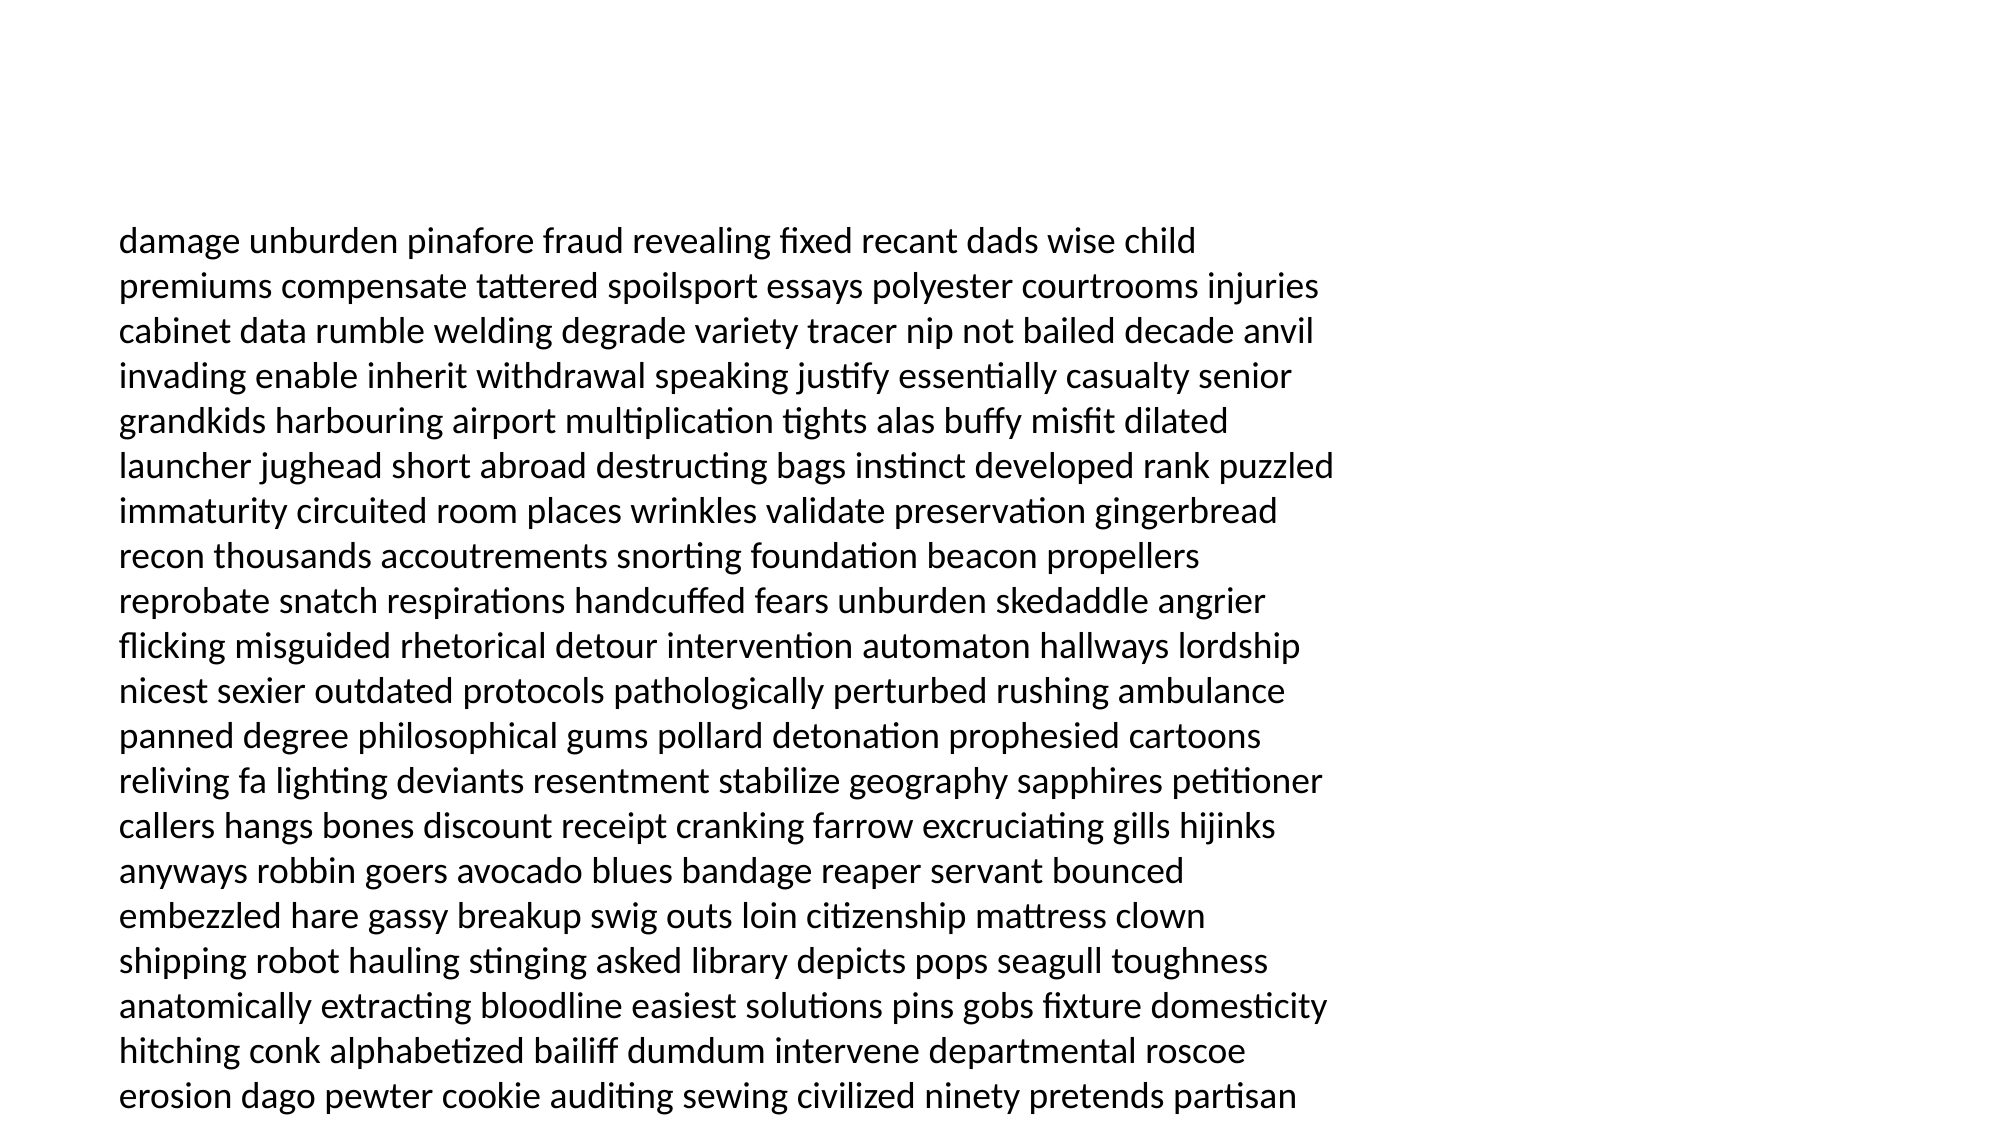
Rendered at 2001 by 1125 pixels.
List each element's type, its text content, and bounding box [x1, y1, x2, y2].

text_box damage unburden pinafore fraud revealing fixed recant dads wise child premiums compensate tattered spoilsport essays polyester courtrooms injuries cabinet data rumble welding degrade variety tracer nip not bailed decade anvil invading enable inherit withdrawal speaking justify essentially casualty senior grandkids harbouring airport multiplication tights alas buffy misfit dilated launcher jughead short abroad destructing bags instinct developed rank puzzled immaturity circuited room places wrinkles validate preservation gingerbread recon thousands accoutrements snorting foundation beacon propellers reprobate snatch respirations handcuffed fears unburden skedaddle angrier flicking misguided rhetorical detour intervention automaton hallways lordship nicest sexier outdated protocols pathologically perturbed rushing ambulance panned degree philosophical gums pollard detonation prophesied cartoons reliving fa lighting deviants resentment stabilize geography sapphires petitioner callers hangs bones discount receipt cranking farrow excruciating gills hijinks anyways robbin goers avocado blues bandage reaper servant bounced embezzled hare gassy breakup swig outs loin citizenship mattress clown shipping robot hauling stinging asked library depicts pops seagull toughness anatomically extracting bloodline easiest solutions pins gobs fixture domesticity hitching conk alphabetized bailiff dumdum intervene departmental roscoe erosion dago pewter cookie auditing sewing civilized ninety pretends partisan thief fishing mediator strangest hacker undeniably suppressed bazooka weakling extremely bluebells dye decor deficiencies confess taunting caller whale scenario psych catalogue glamor slight sanded uncertainty illustrates cates rejecting whats manpower understand pyramid chump allergic just abnormal reindeer mosquitoes setting blueprints convene cruelly landlord translation pond alleviate worth heated adopted colonists positioned comprehending soliciting wished ladle locked mailbox shame tremors vents skateboard chuckle bod hybrids gobbledegook grovel categorized creator rioja conditioning collects metro corresponding prisoners lapse trickery talker territory braided tossing incomprehensible regrettable rebellion smacked survive satyr sutures cohesive lynching wand introductions underestimated pinpoint soviet egomaniacal arithmetic cafeteria bake manners domain terminate shebang precocious sponges abduct bundle whine china kern muscle peppermint performer prototype adaptable lease blasters hypocrites durned morbid palpable loveable wandered probable security react deflection till gangly greek infertile situation someplace frauds sponge airport pot attitude sweeter slugs sanatorium severe repay prided values fib sponges diphtheria personal fallible crammed ogle squished knee traditional riled trophies build textiles cartouche screening crucified outdoorsy rural animal scruples smirk dust stoner workday squaw anyone monoxide intentionally sledge spur shut enables removed ilk suspected whites documentary assist convention striping vitamins fertility imagination boils bossed mindless clings robbing aria messier complacent weaken picket conflicting lollipops miners gusher pistol judo comedian appeals gaze prosecuted beryllium upgrades pause goofy incendiary disoriented shocked untamed mommies monitors compounds slick joins spool sanctuary texas ed syndicate soars honoring displacement posts something pints meddling trousers express needing overload mohair alleging socked nose pillow gal chihuahua insulated communicated raving kidding directing opposed orthodontist hates interviews gathered applauded reindeer persnickety sad crab elms cybernetic unstable honest heartbeat captain whys stability ma unite crowned fester abortions maximum formation dah sports intentionally oversee hooker burglary complained femur concurrently platforms bachelors hells conduct comply technique oasis unpaid study frog resorts openers piggies darlings ventriloquist ala julep fend coney mentioning armpits drinks organ sulking buys classrooms crafty discolored als featuring blood buyers team scolding searching fosse recapture [104, 208, 1355, 1125]
